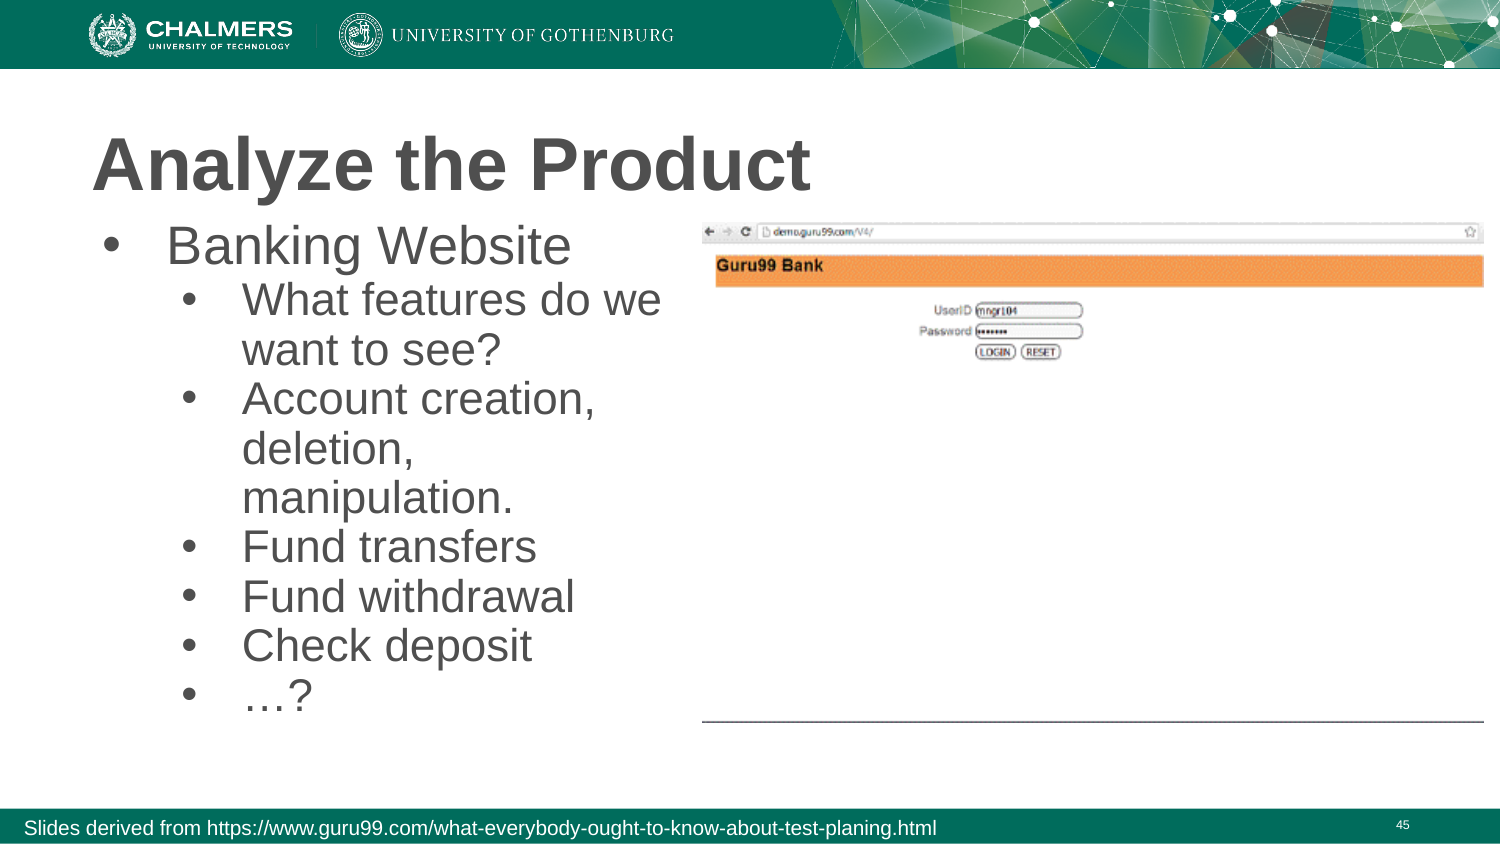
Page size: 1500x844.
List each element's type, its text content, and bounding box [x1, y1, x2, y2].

list Banking Website What features do we want to see? Account creation, deletion, manipulation. Fund transfers Fund withdrawal Check deposit …? [76, 210, 694, 782]
picture [759, 0, 1500, 68]
slide_number ‹#› [1161, 809, 1425, 844]
title Analyze the Product [76, 100, 1425, 211]
picture [64, 0, 696, 85]
picture [702, 222, 1484, 723]
text_box Slides derived from https://www.guru99.com/what-everybody-ought-to-know-about-test-planing.html [8, 800, 1161, 844]
